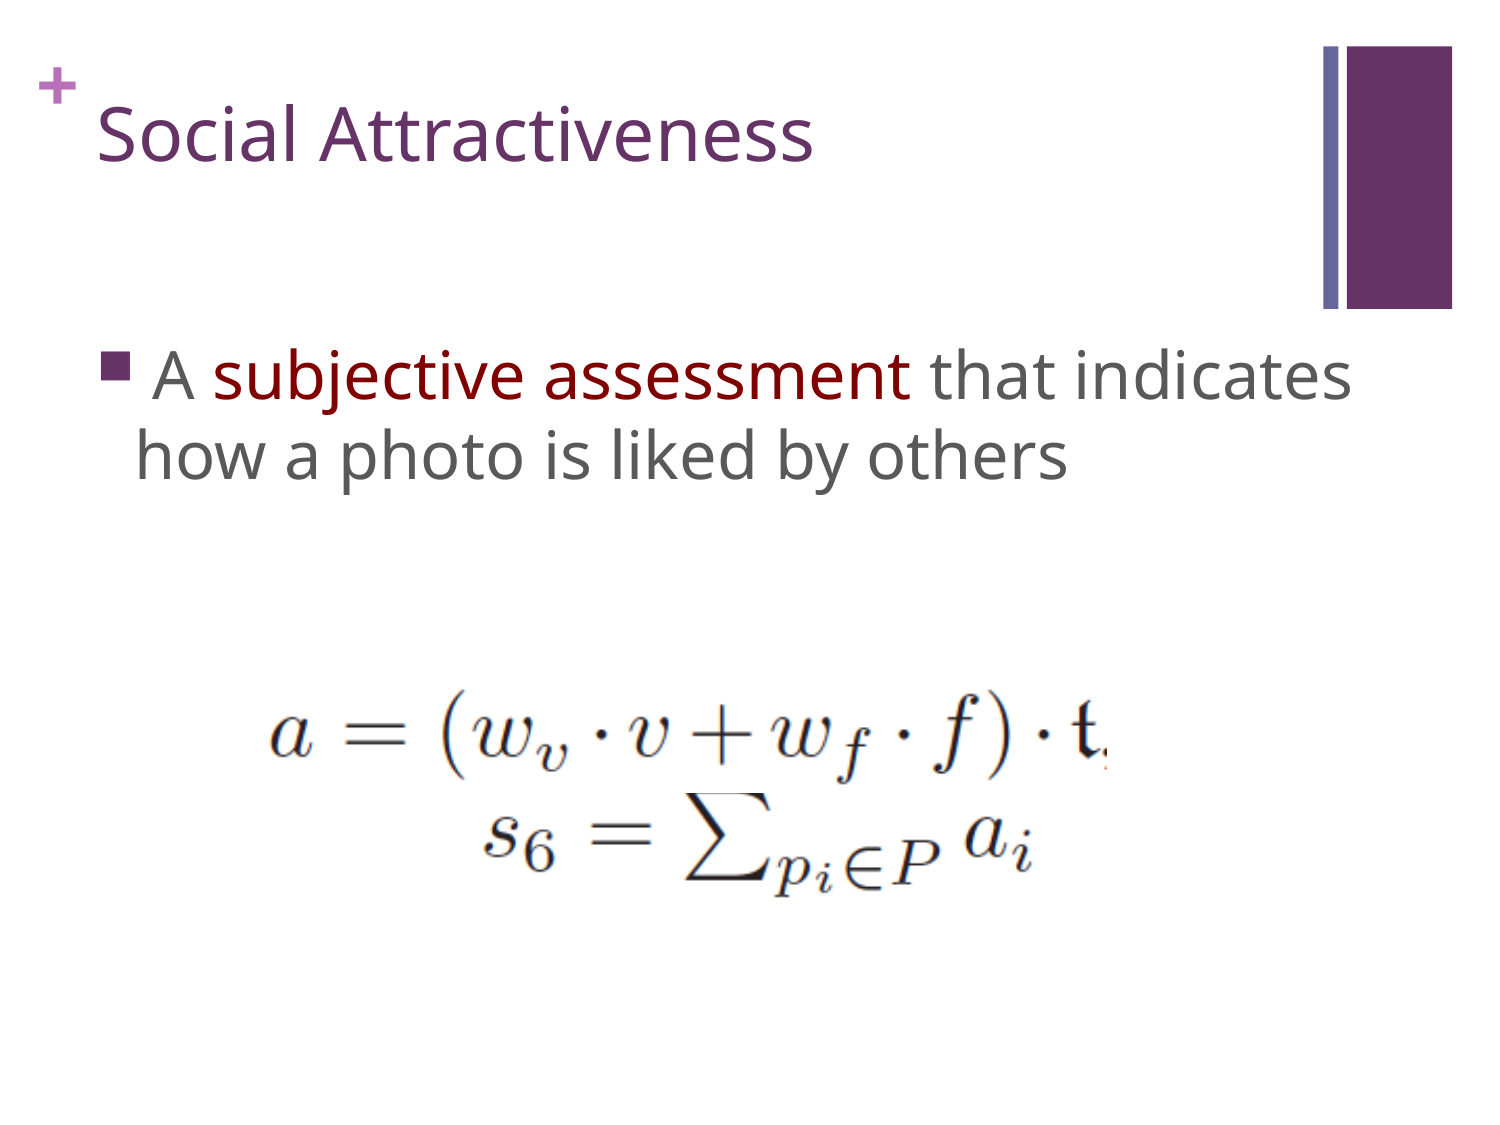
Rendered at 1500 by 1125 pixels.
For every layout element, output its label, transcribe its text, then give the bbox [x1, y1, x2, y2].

list A subjective assessment that indicates how a photo is liked by others [81, 324, 1369, 1005]
title Social Attractiveness [81, 79, 1322, 263]
picture [261, 681, 1107, 794]
picture [468, 802, 1041, 906]
